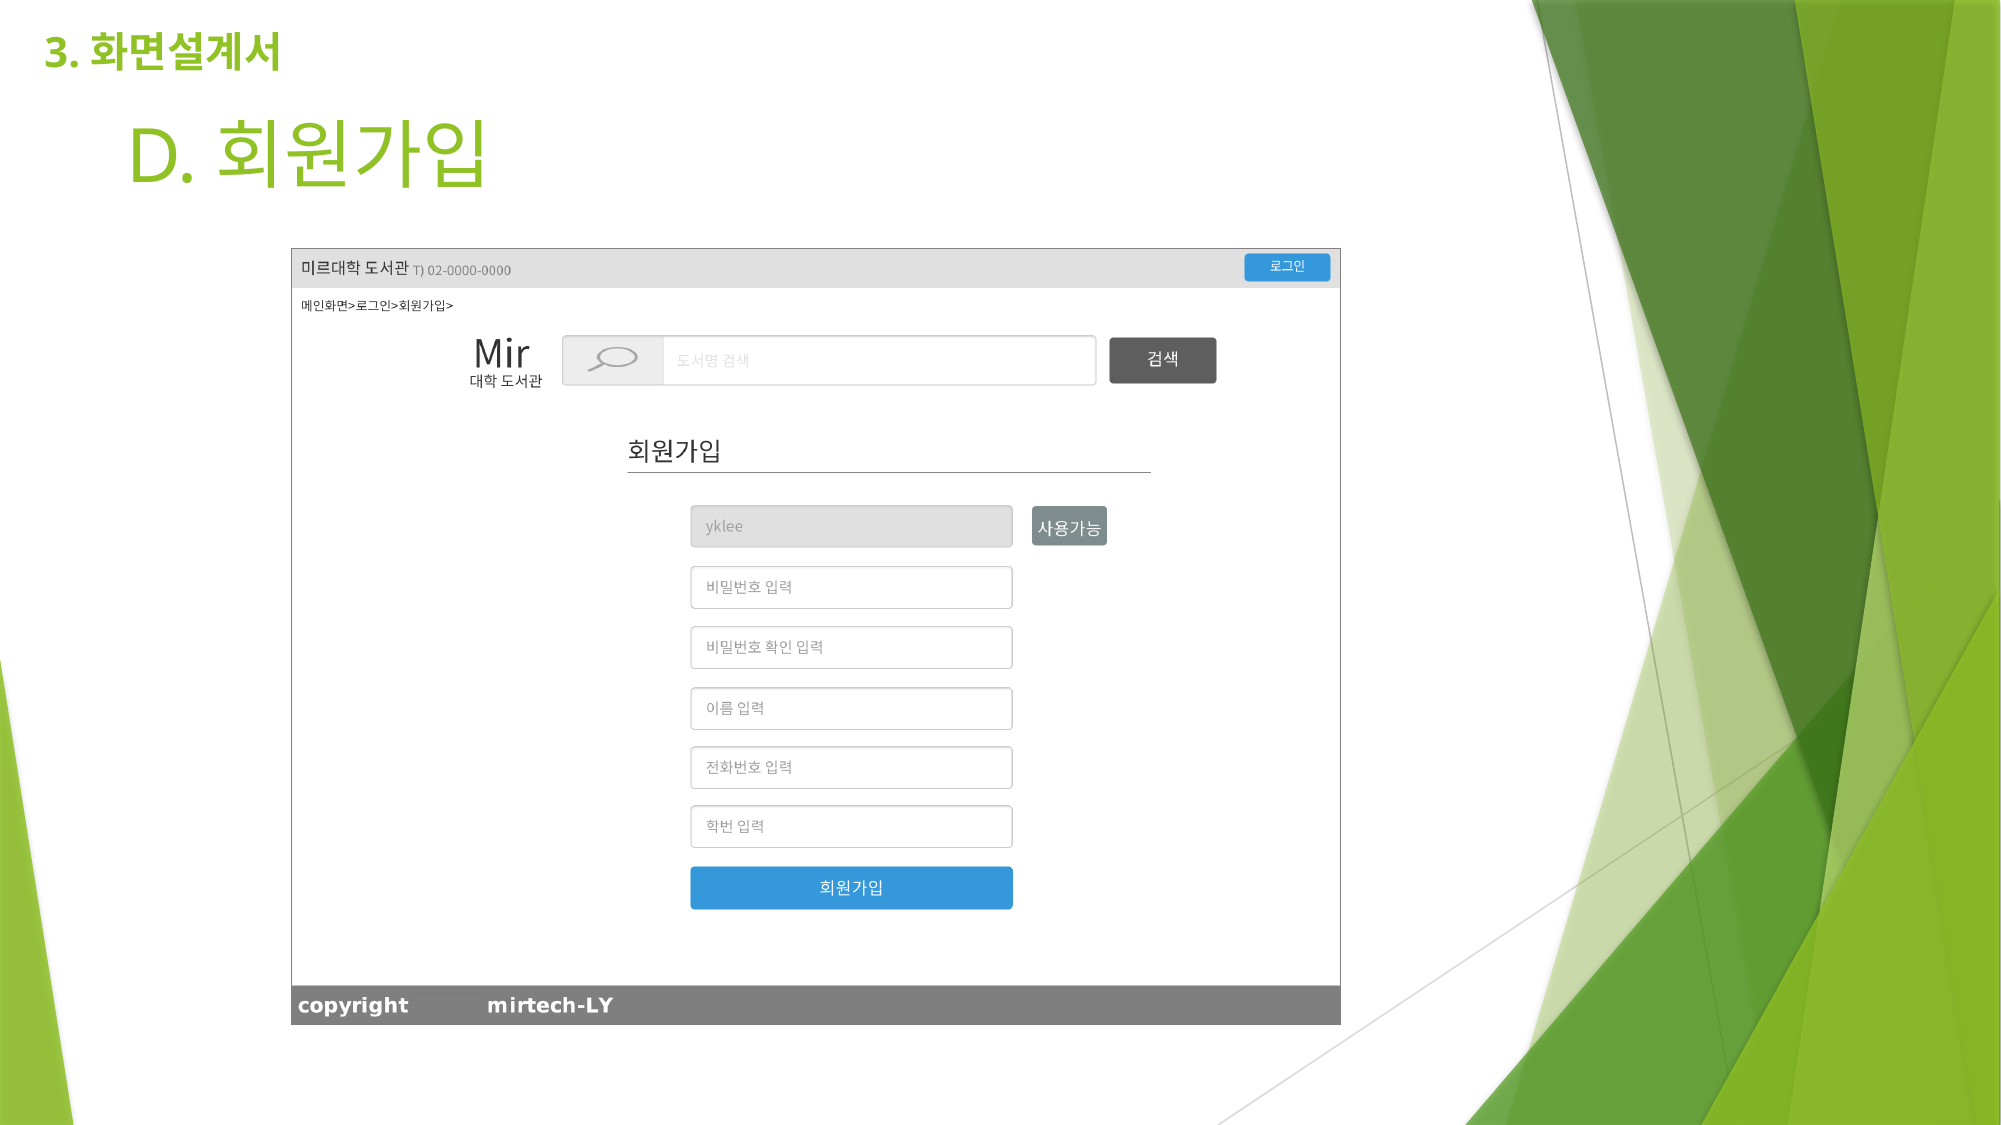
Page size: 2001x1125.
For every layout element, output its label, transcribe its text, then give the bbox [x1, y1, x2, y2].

picture [291, 247, 1342, 1026]
title D.회원가입 [111, 99, 1522, 317]
text_box 3.화면설계서 [29, 18, 307, 84]
